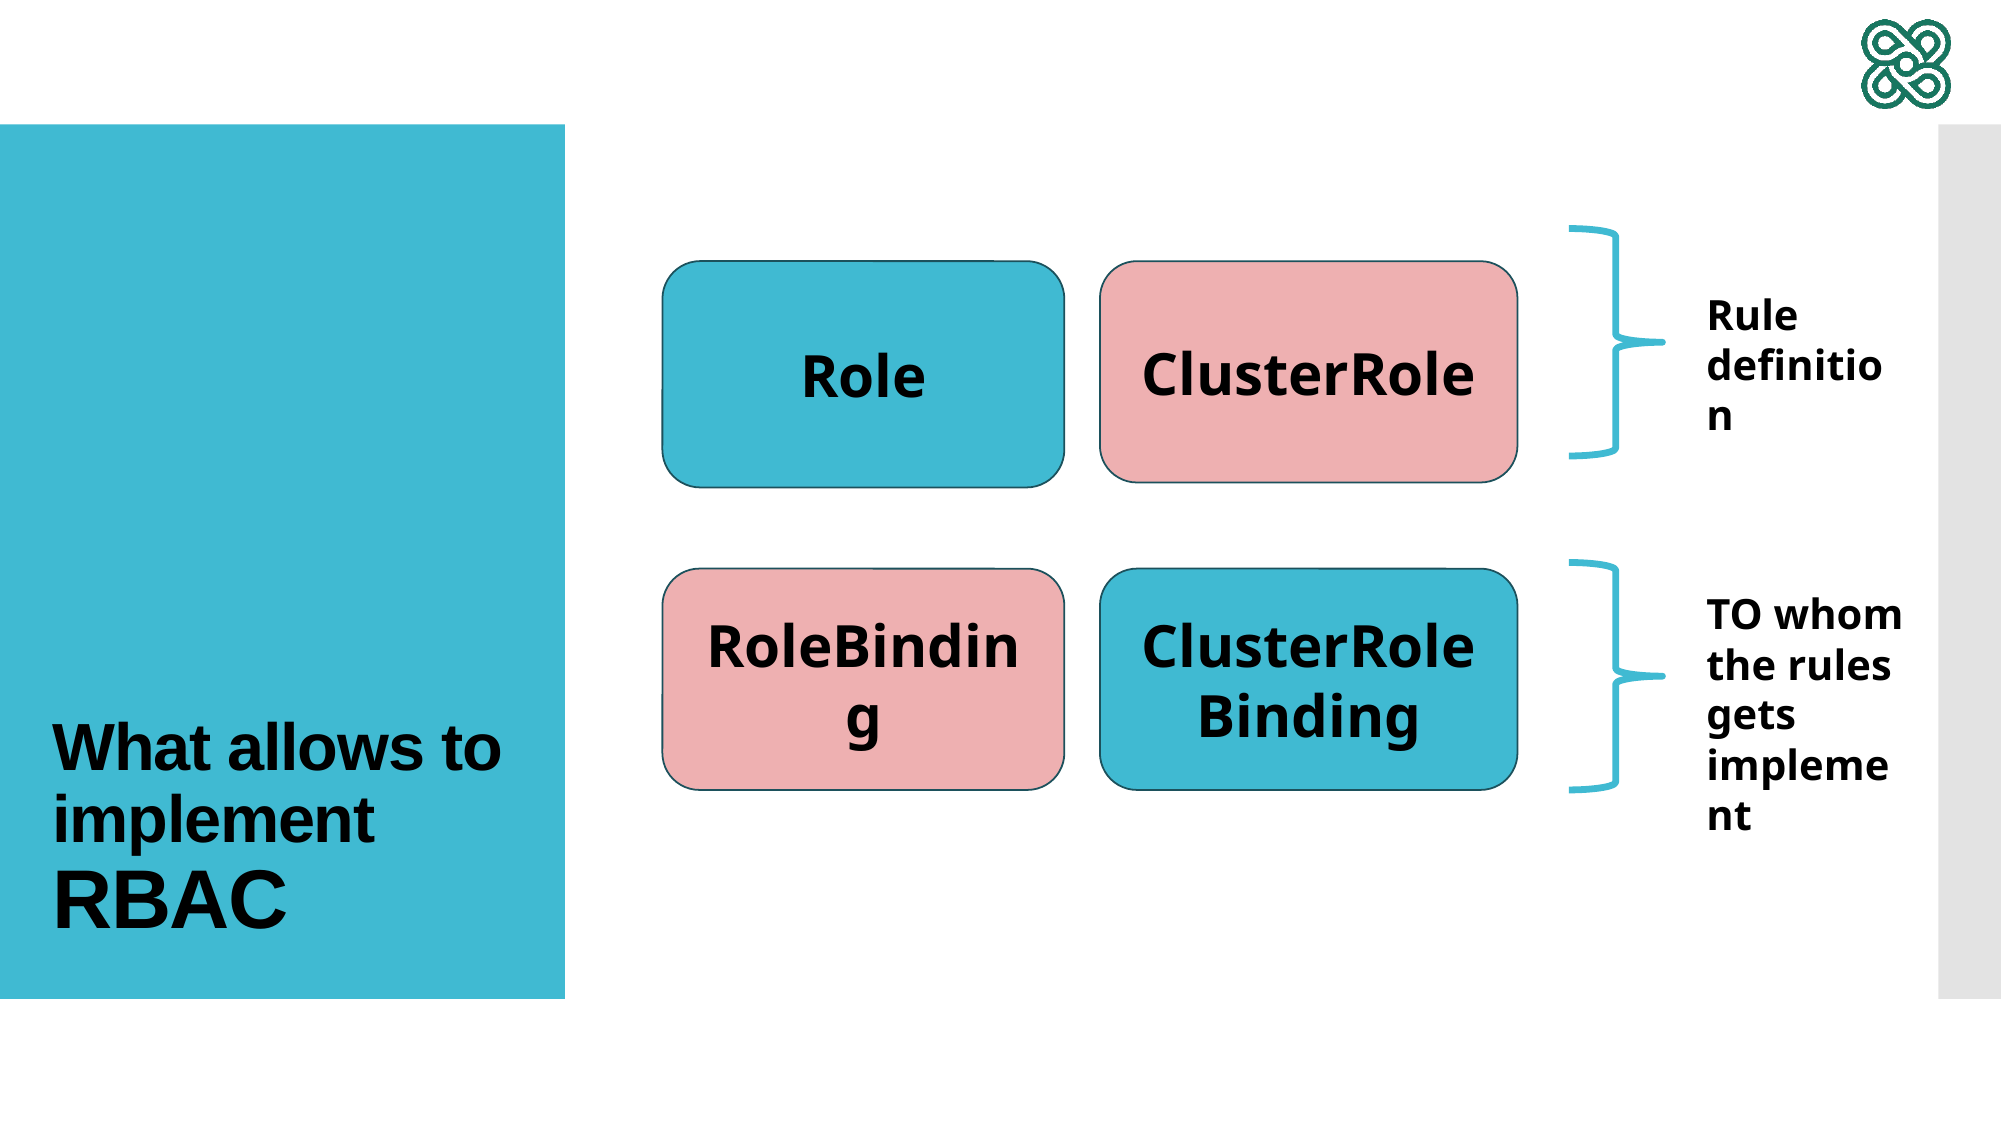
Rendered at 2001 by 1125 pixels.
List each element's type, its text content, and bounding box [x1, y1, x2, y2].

title What allows to implement RBAC [37, 345, 550, 955]
text_box [1568, 561, 1664, 791]
text_box TO whom the rules gets implement [1691, 580, 1928, 846]
picture [1861, 19, 1951, 109]
text_box ClusterRole [1099, 260, 1519, 484]
text_box Role [661, 260, 1066, 489]
text_box [1568, 227, 1664, 457]
text_box RoleBinding [661, 567, 1066, 791]
text_box Rule definition [1691, 281, 1913, 447]
text_box ClusterRoleBinding [1099, 567, 1519, 791]
